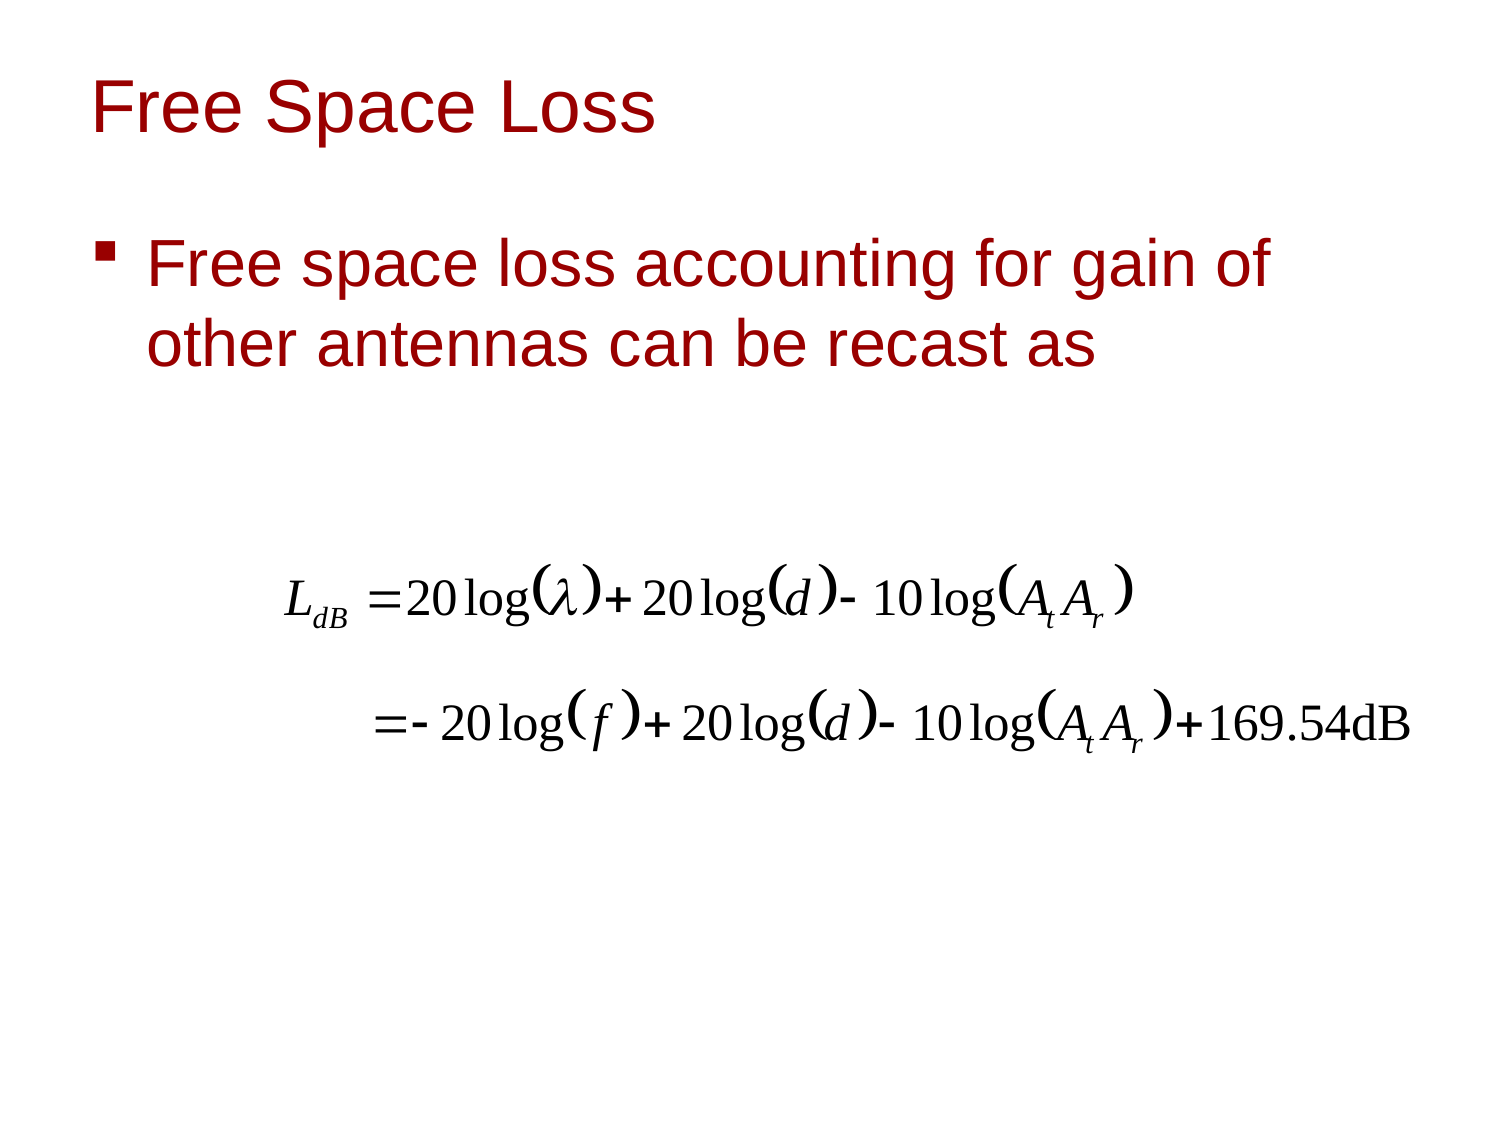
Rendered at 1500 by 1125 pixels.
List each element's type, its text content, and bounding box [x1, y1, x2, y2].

title Free Space Loss [75, 24, 1425, 180]
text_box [362, 687, 1420, 767]
list Free space loss accounting for gain of other antennas can be recast as [75, 212, 1425, 1005]
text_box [274, 562, 1136, 642]
